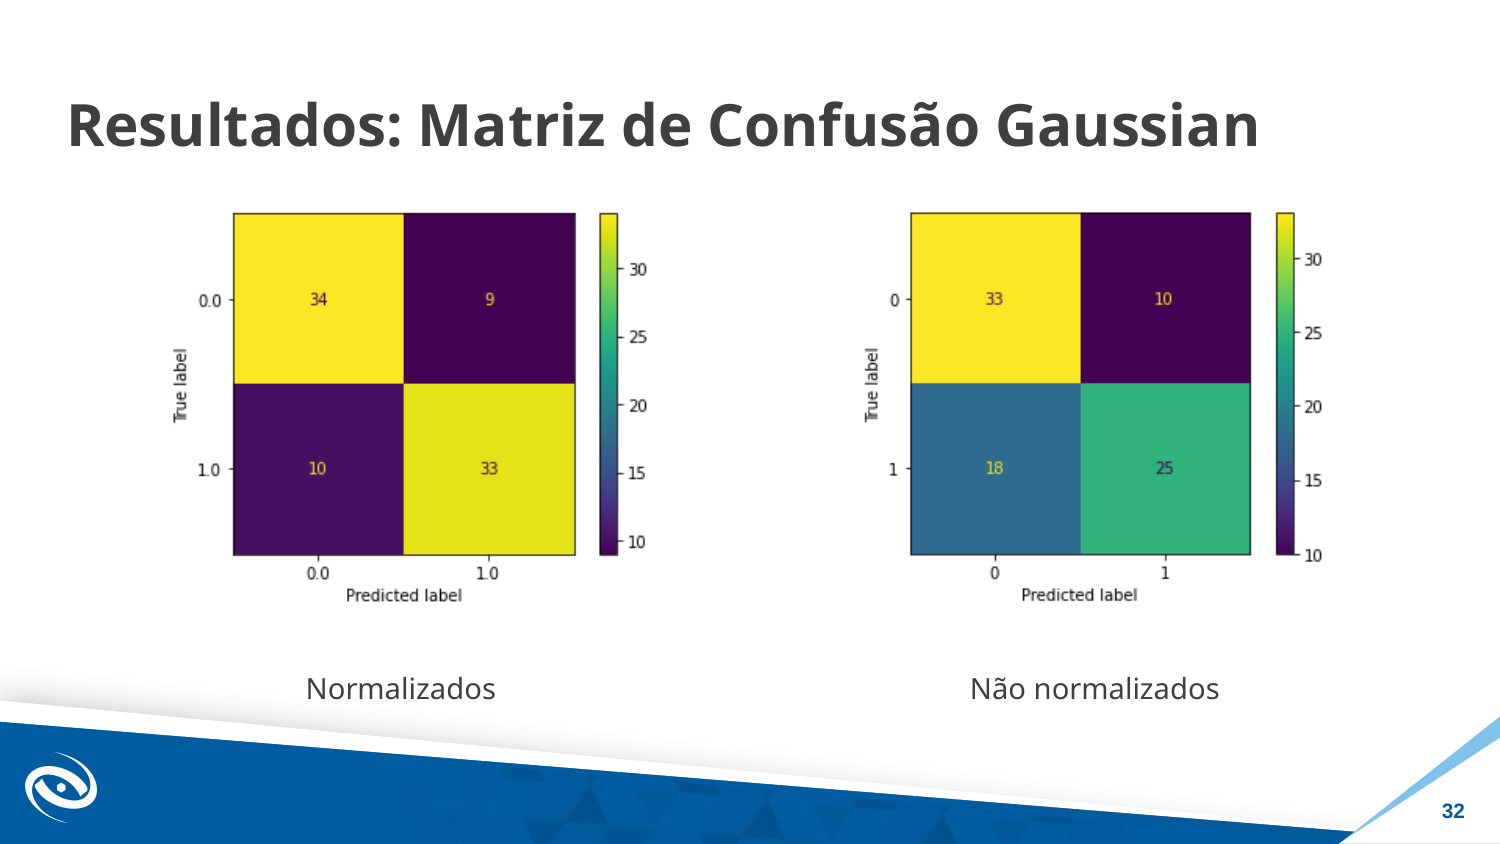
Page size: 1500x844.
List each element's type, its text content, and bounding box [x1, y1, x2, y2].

title Resultados: Matriz de Confusão Gaussian [51, 72, 1449, 167]
list Não normalizados [792, 650, 1398, 716]
slide_number ‹#› [1389, 777, 1480, 842]
picture [858, 208, 1332, 610]
picture [0, 722, 1352, 844]
picture [166, 206, 656, 611]
list Normalizados [104, 650, 698, 716]
